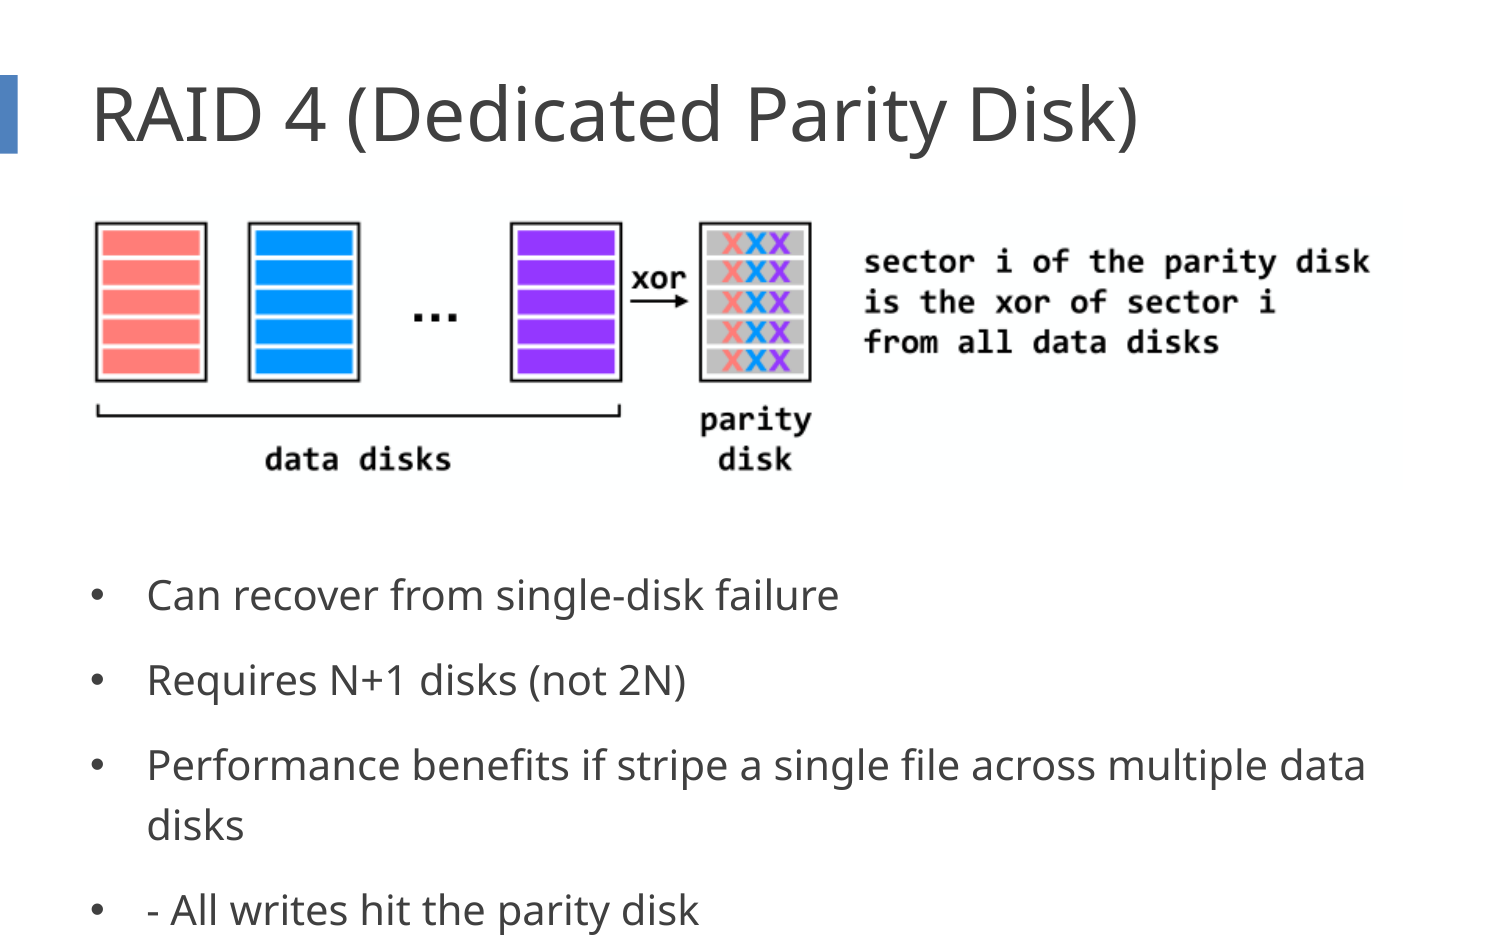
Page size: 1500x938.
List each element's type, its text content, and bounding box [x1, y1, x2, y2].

picture [69, 196, 1403, 490]
list Can recover from single-disk failure Requires N+1 disks (not 2N) Performance benefits if stripe a single file across multiple data disks - All writes hit the parity disk [75, 551, 1425, 894]
title RAID 4 (Dedicated Parity Disk) [75, 37, 1425, 186]
